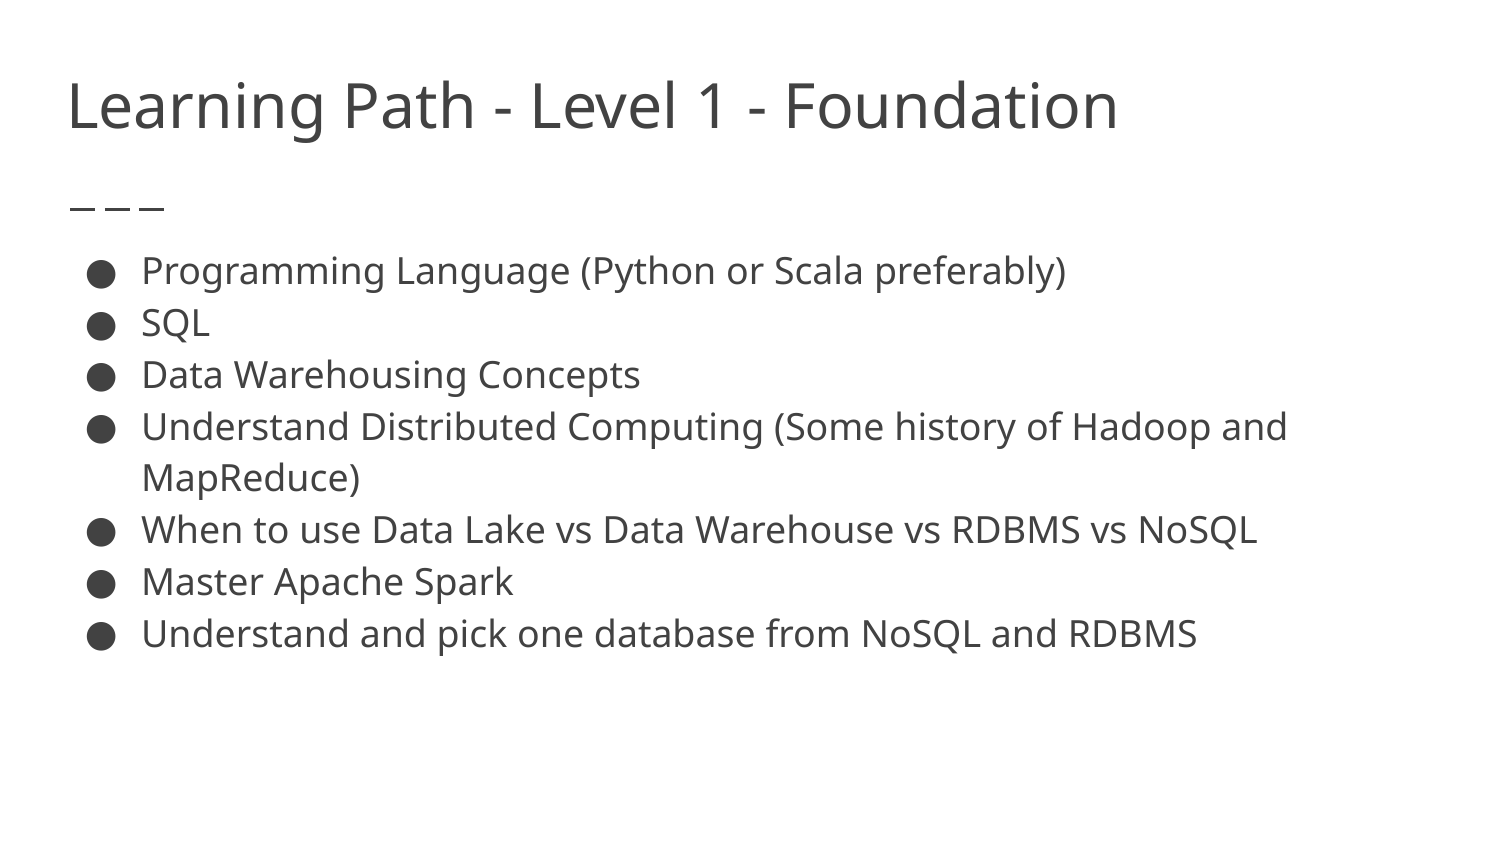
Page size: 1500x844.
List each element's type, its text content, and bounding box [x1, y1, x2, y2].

list Programming Language (Python or Scala preferably) SQL Data Warehousing Concepts Understand Distributed Computing (Some history of Hadoop and MapReduce) When to use Data Lake vs Data Warehouse vs RDBMS vs NoSQL Master Apache Spark Understand and pick one database from NoSQL and RDBMS [51, 225, 1449, 785]
title Learning Path - Level 1 - Foundation [51, 36, 1449, 157]
